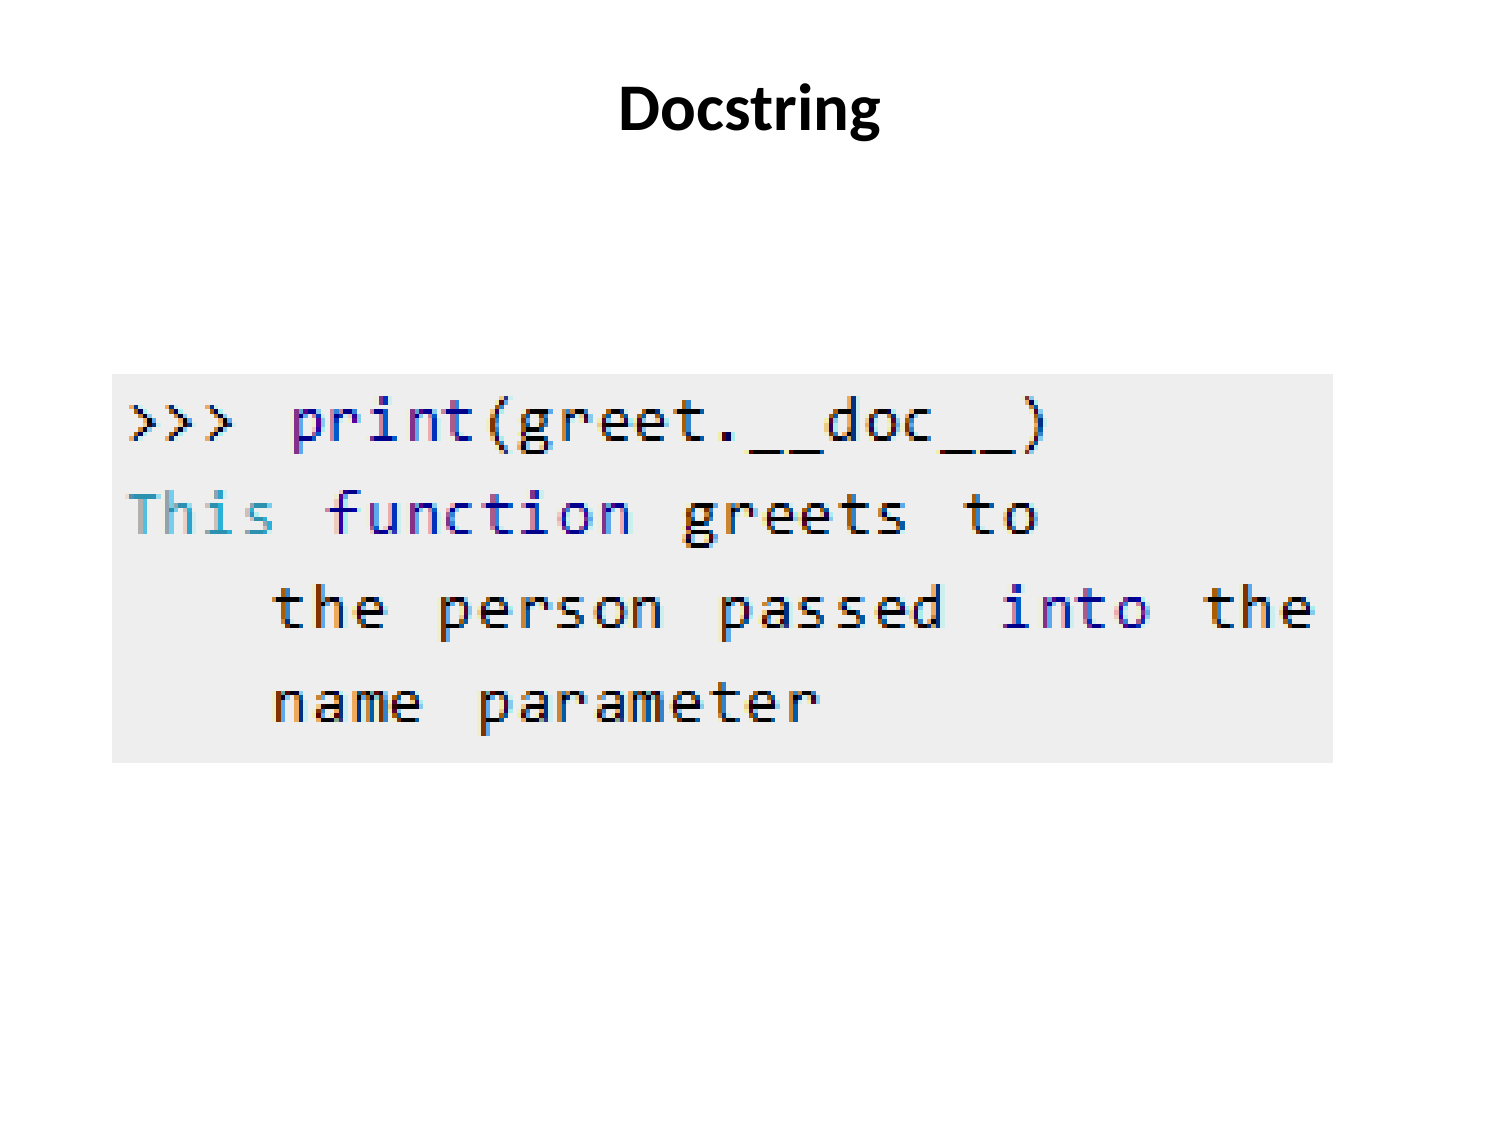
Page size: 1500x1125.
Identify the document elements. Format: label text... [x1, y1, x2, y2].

title Docstring [75, 45, 1425, 163]
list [112, 374, 1334, 763]
